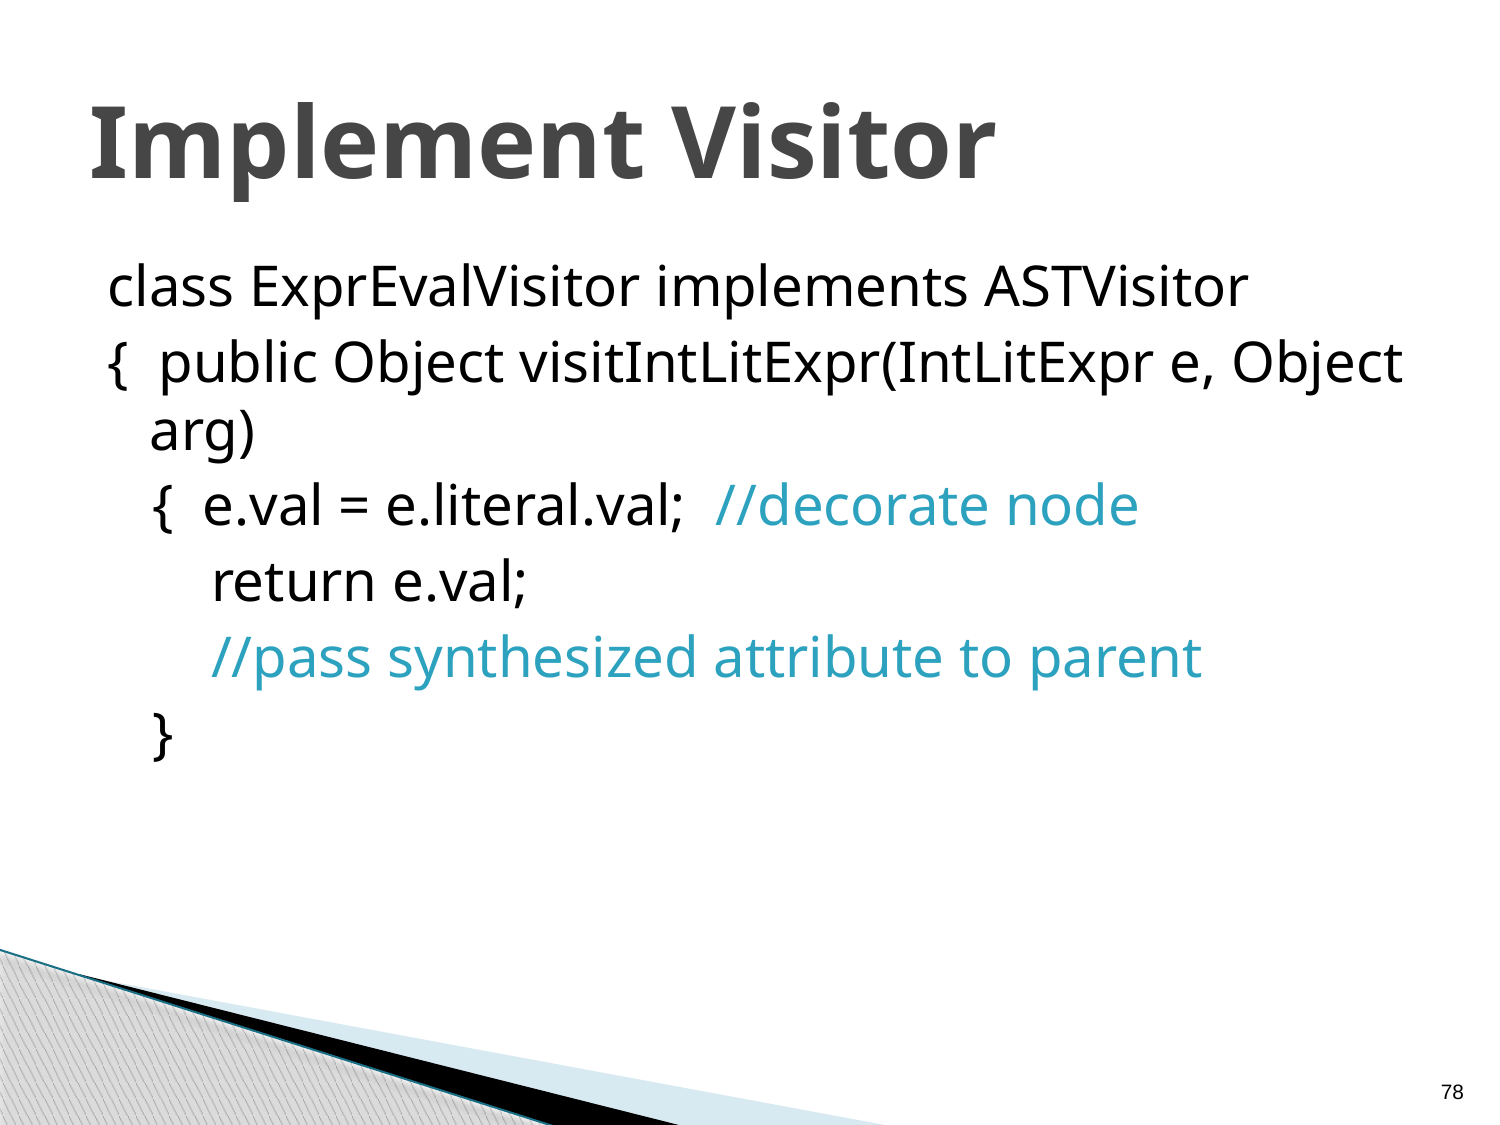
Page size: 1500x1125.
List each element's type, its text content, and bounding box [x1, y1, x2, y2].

list class ExprEvalVisitor implements ASTVisitor { public Object visitIntLitExpr(IntLitExpr e, Object arg) { e.val = e.literal.val; //decorate node return e.val; //pass synthesized attribute to parent } [75, 243, 1425, 986]
slide_number 78 [1418, 1051, 1479, 1112]
title Implement Visitor [75, 45, 1425, 233]
